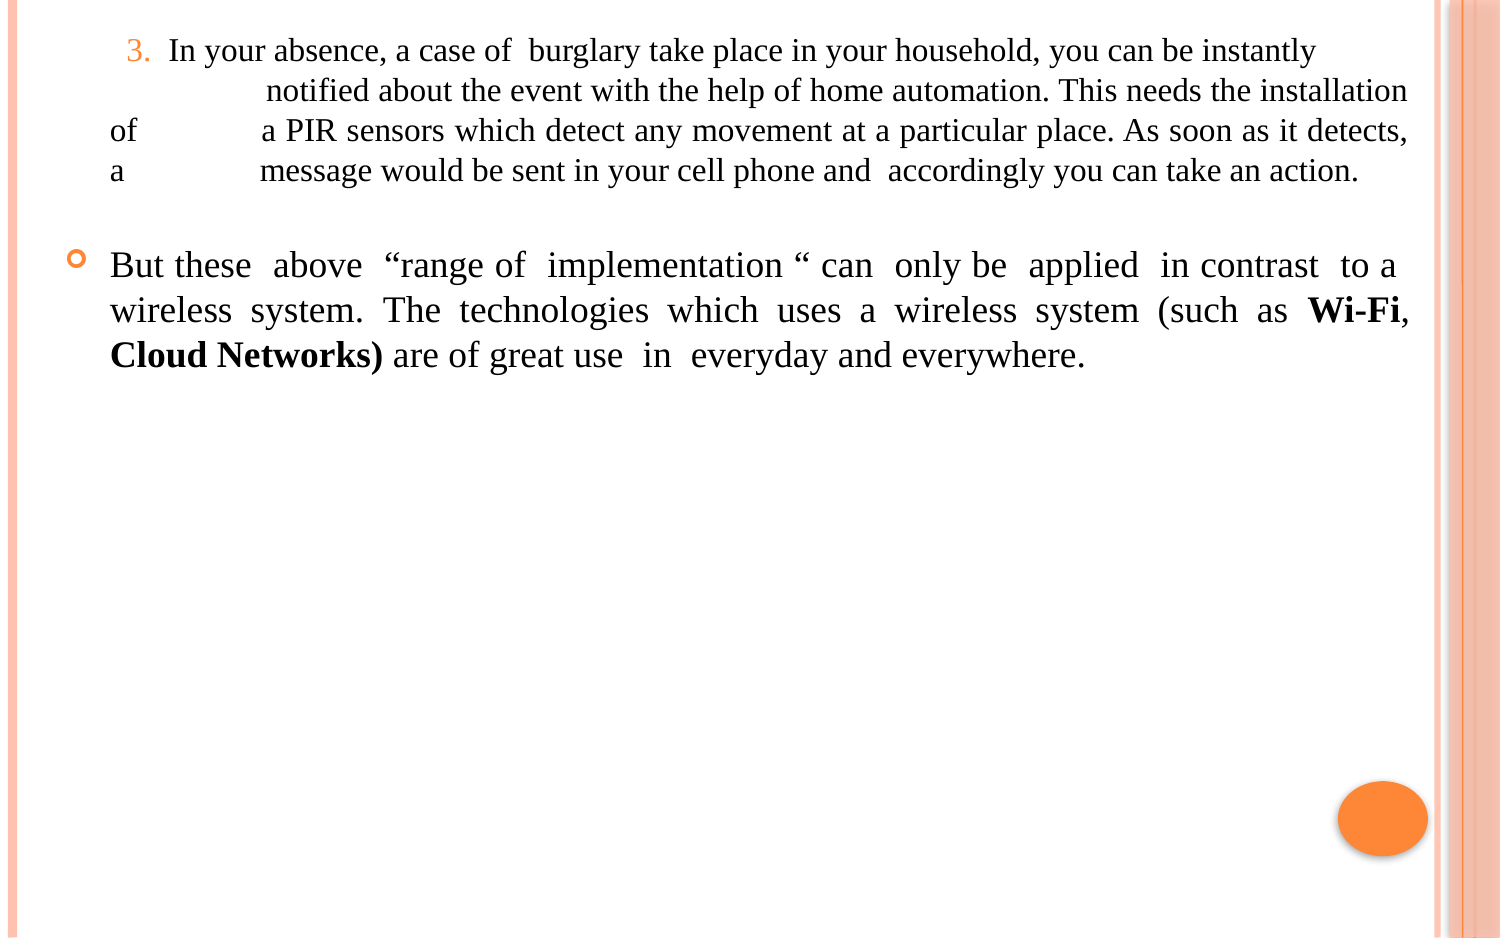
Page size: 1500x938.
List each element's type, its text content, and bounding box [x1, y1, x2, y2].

list 3. In your absence, a case of burglary take place in your household, you can be instantly notified about the event with the help of home automation. This needs the installation of a PIR sensors which detect any movement at a particular place. As soon as it detects, a message would be sent in your cell phone and accordingly you can take an action. But these above “range of implementation “ can only be applied in contrast to a wireless system. The technologies which uses a wireless system (such as Wi-Fi, Cloud Networks) are of great use in everyday and everywhere. [50, 20, 1425, 907]
